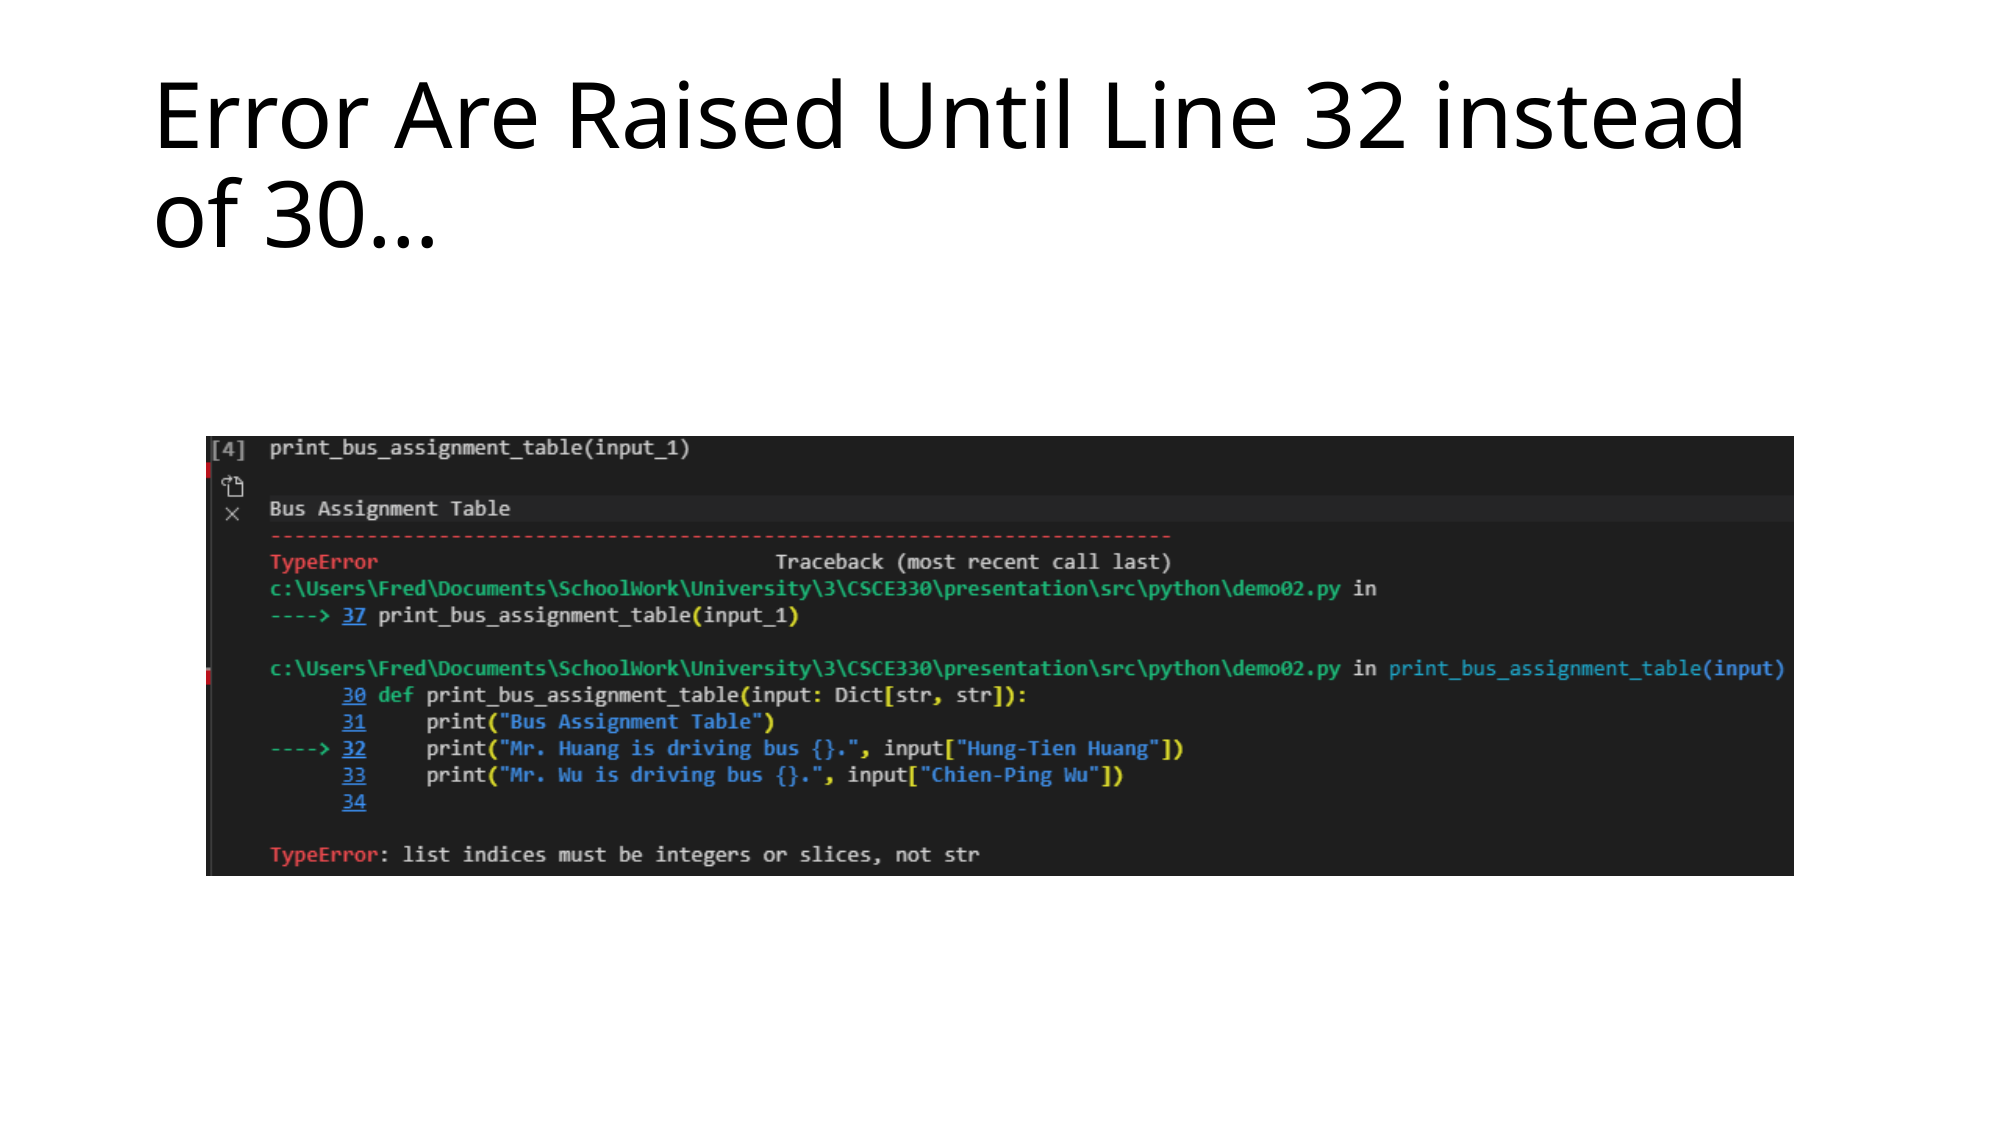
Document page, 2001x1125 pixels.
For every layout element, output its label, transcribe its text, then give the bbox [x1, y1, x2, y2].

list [206, 436, 1794, 876]
title Error Are Raised Until Line 32 instead of 30… [137, 59, 1863, 278]
